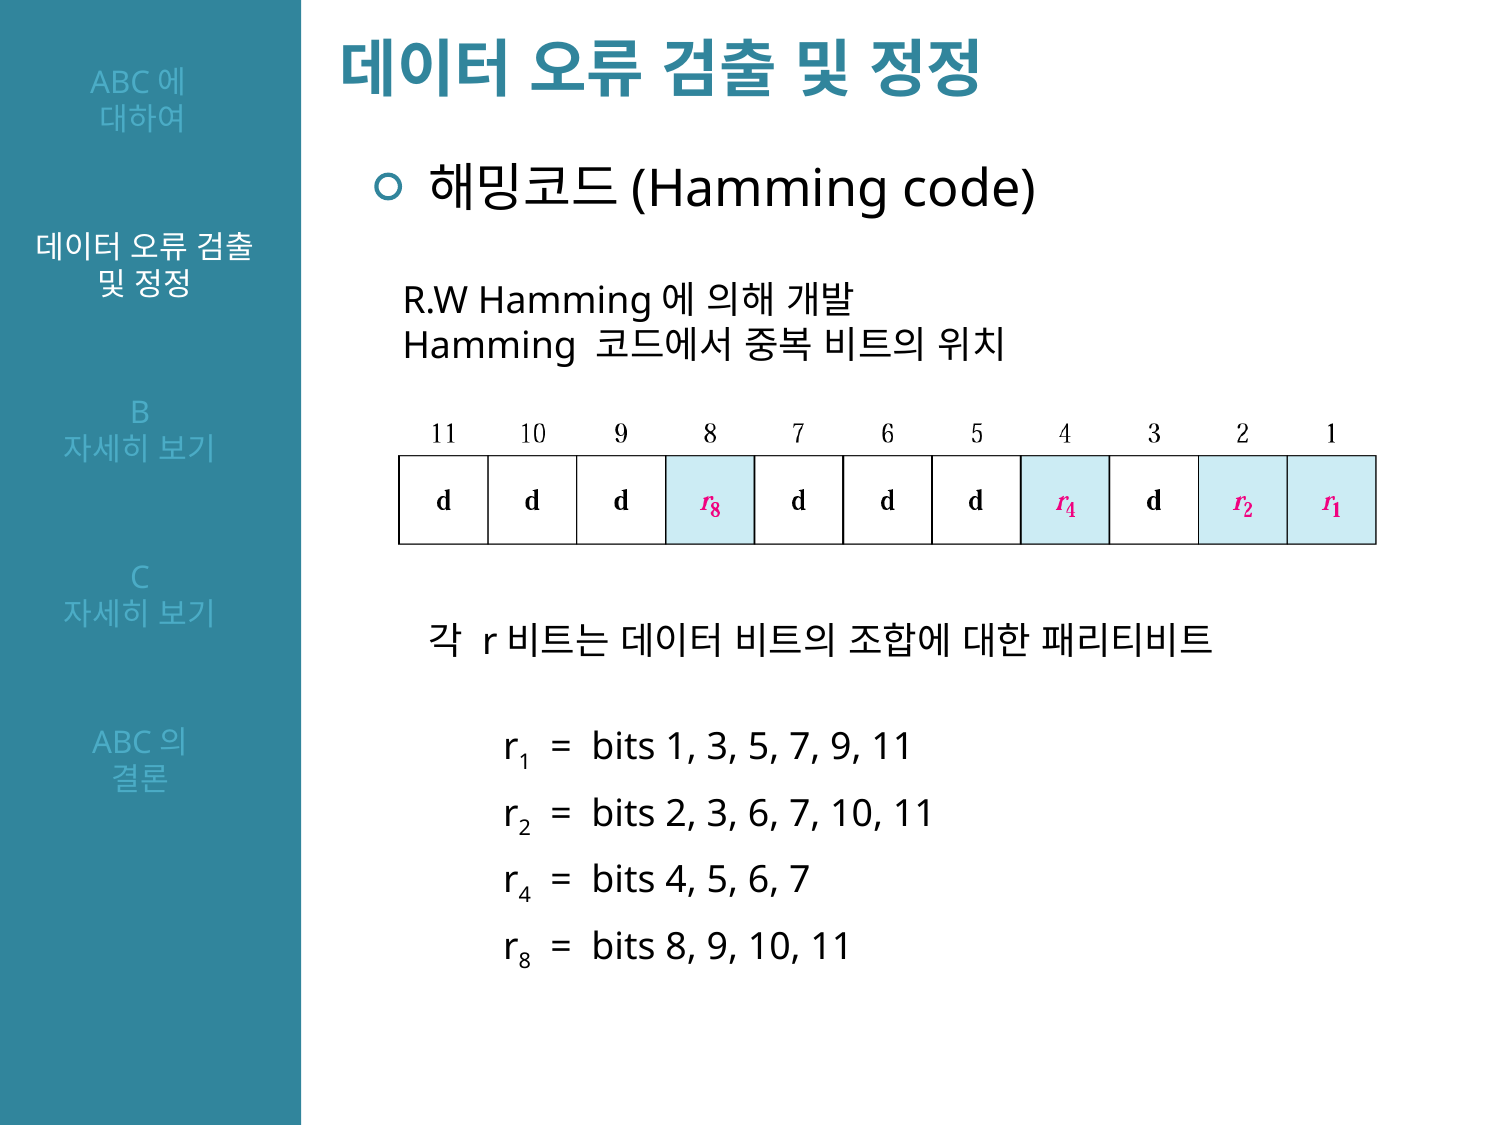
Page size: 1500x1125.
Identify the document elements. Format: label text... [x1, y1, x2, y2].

text_box R.W Hamming에 의해 개발 Hamming 코드에서 중복 비트의 위치 [387, 268, 1067, 374]
text_box C 자세히 보기 [2, 549, 278, 640]
text_box 각 r비트는 데이터 비트의 조합에 대한 패리티비트 r1 = bits 1, 3, 5, 7, 9, 11 r2 = bits 2, 3, 6, 7, 10, 11 r4 = bits 4, 5, 6, 7 r8 = bits 8, 9, 10, 11 [413, 609, 1377, 1026]
text_box ABC의 결론 [2, 714, 278, 805]
text_box B 자세히 보기 [2, 384, 278, 475]
text_box ABC에 대하여 [5, 54, 280, 145]
text_box 데이터 오류 검출 및 정정 [324, 21, 1093, 112]
text_box [0, 0, 303, 1125]
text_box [376, 146, 1194, 226]
picture [398, 417, 1377, 546]
text_box 데이터 오류 검출 및 정정 [7, 219, 283, 310]
